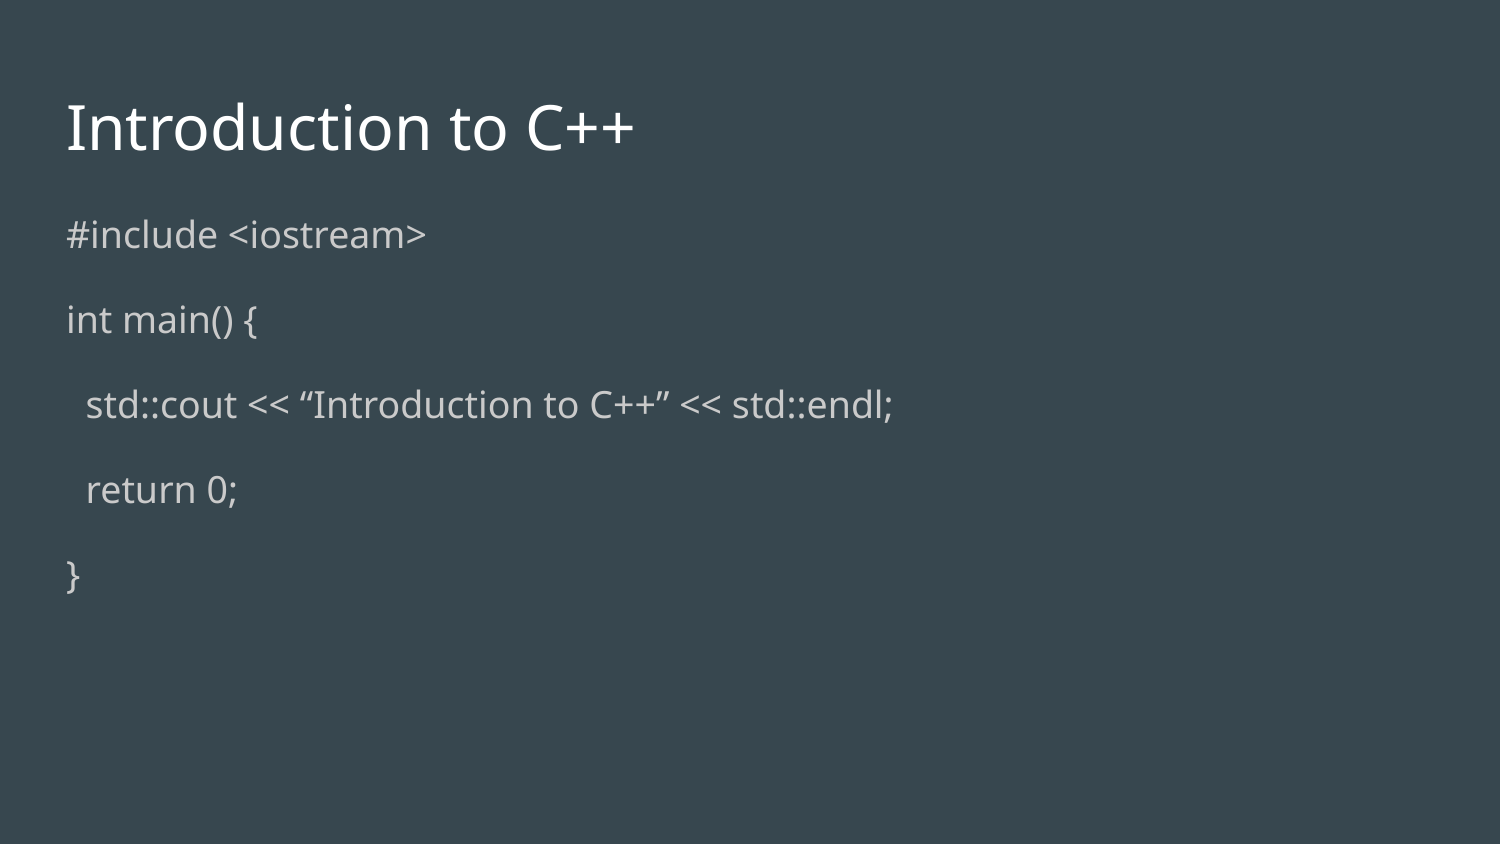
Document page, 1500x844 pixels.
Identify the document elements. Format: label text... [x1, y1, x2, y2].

list #include <iostream> int main() { std::cout << “Introduction to C++” << std::endl; return 0; } [51, 189, 1449, 750]
title Introduction to C++ [51, 72, 1449, 167]
